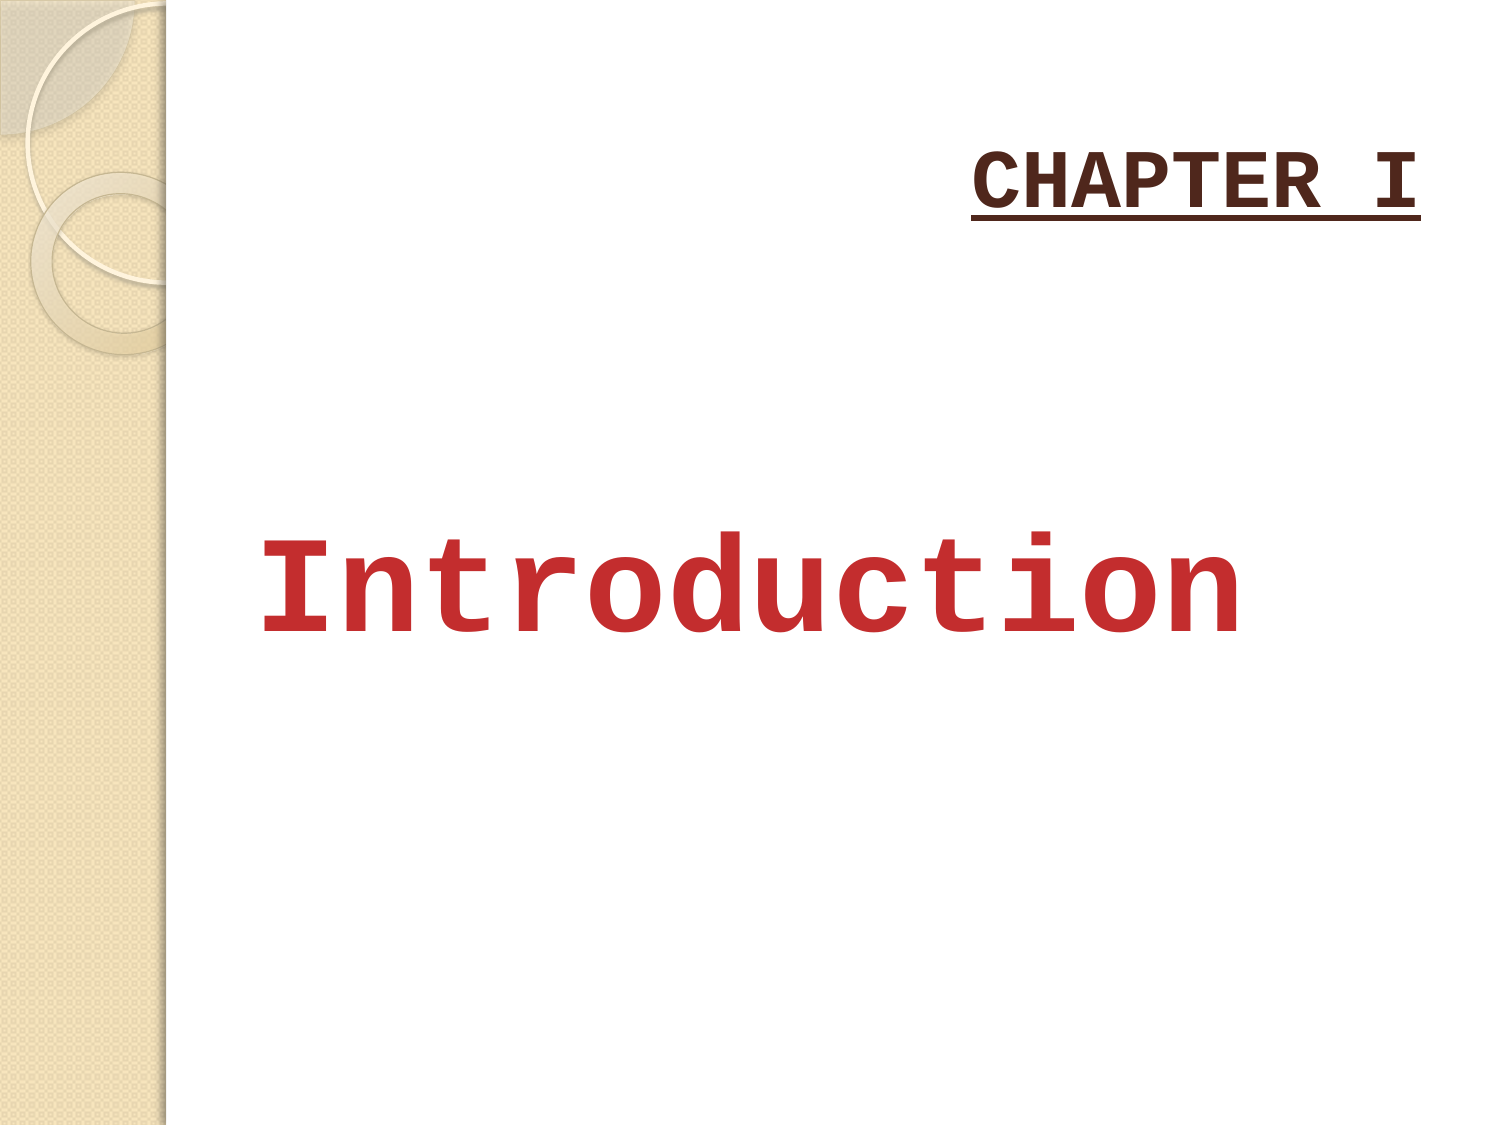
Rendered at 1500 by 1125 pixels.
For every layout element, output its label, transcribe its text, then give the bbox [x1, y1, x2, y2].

text_box Introduction [239, 486, 1260, 667]
text_box CHAPTER I [956, 117, 1495, 232]
